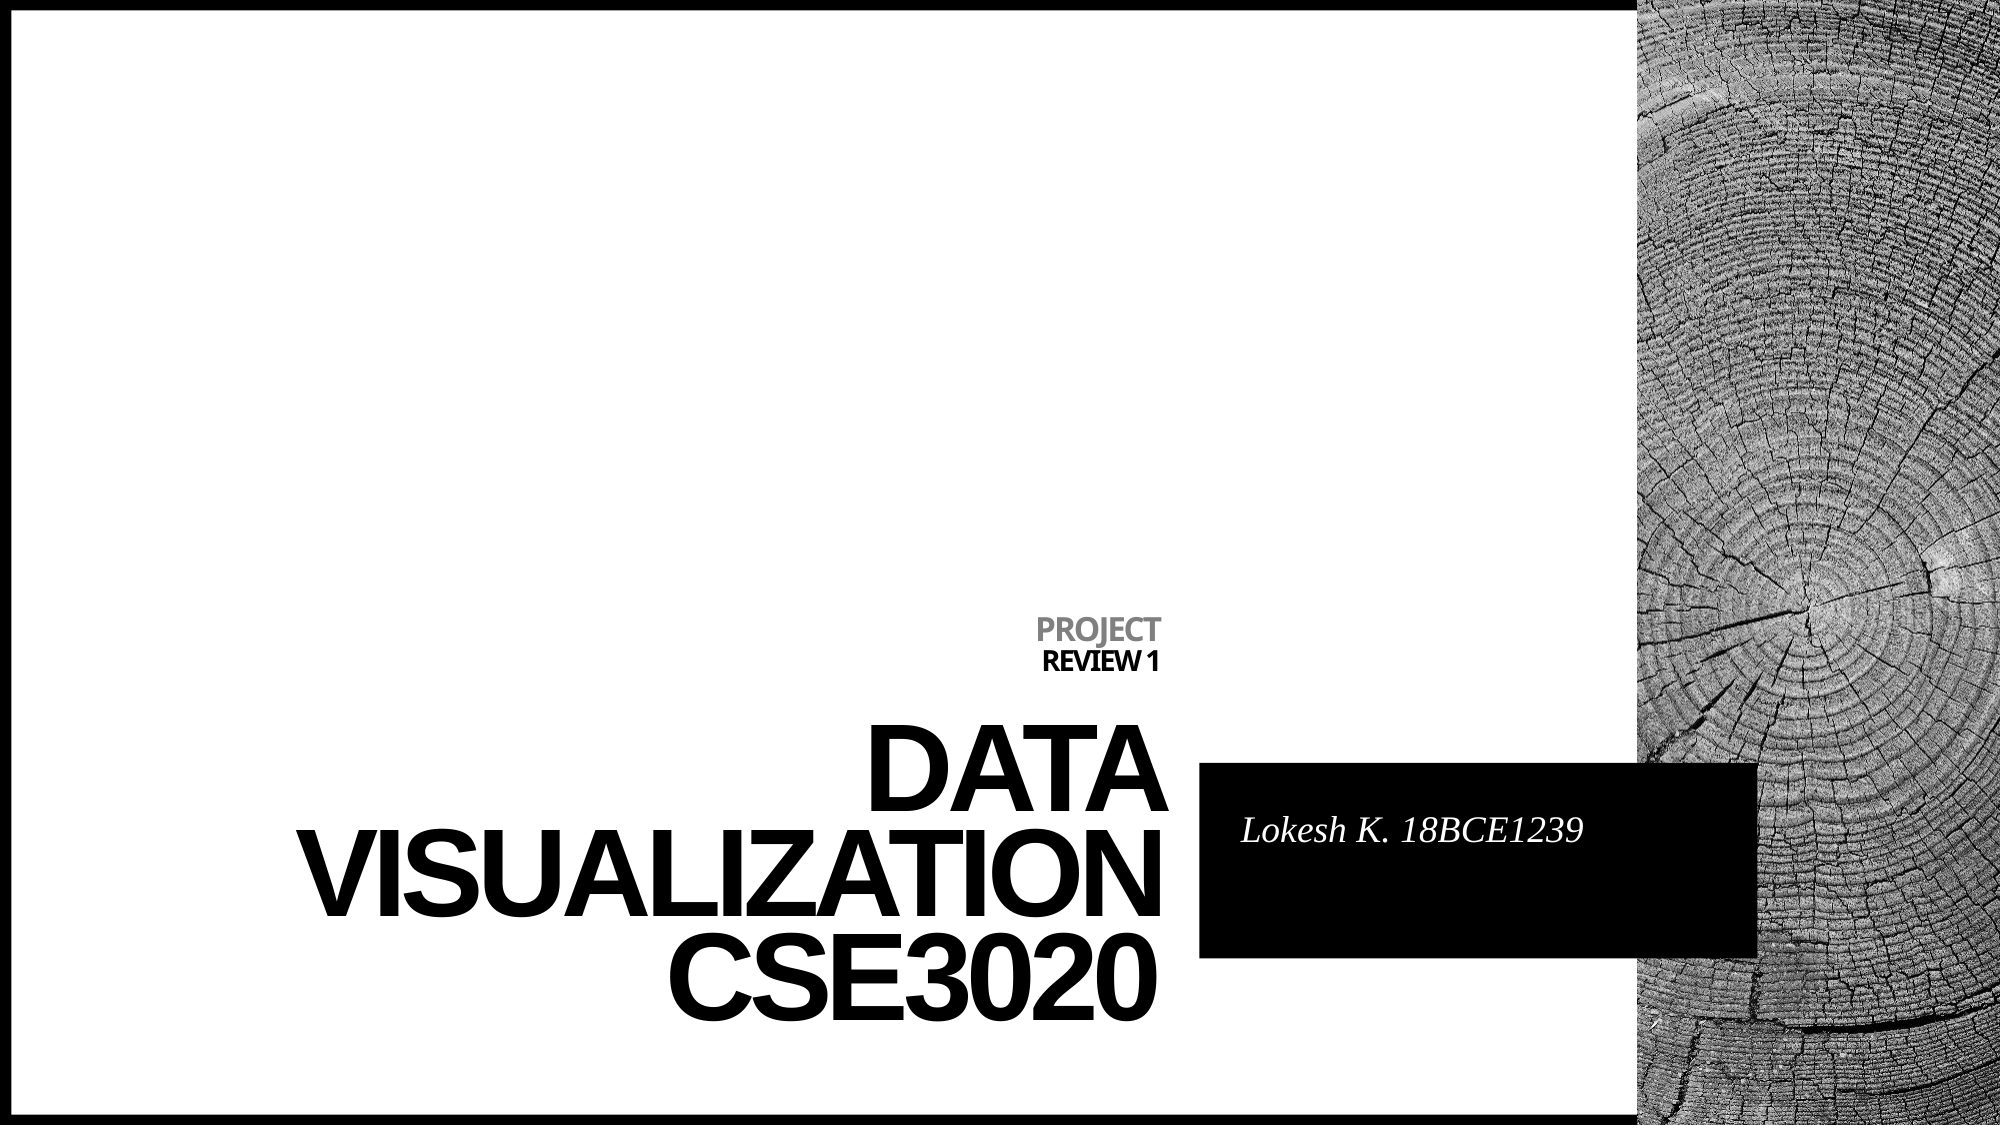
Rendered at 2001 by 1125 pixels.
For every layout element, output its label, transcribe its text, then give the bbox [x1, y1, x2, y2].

subtitle Lokesh K. 18BCE1239 [1199, 762, 1637, 959]
picture [1637, 0, 2000, 1125]
text_box PROJECT REVIEW 1 [853, 613, 1163, 678]
title Data visualization cse3020 [47, 679, 1163, 1046]
